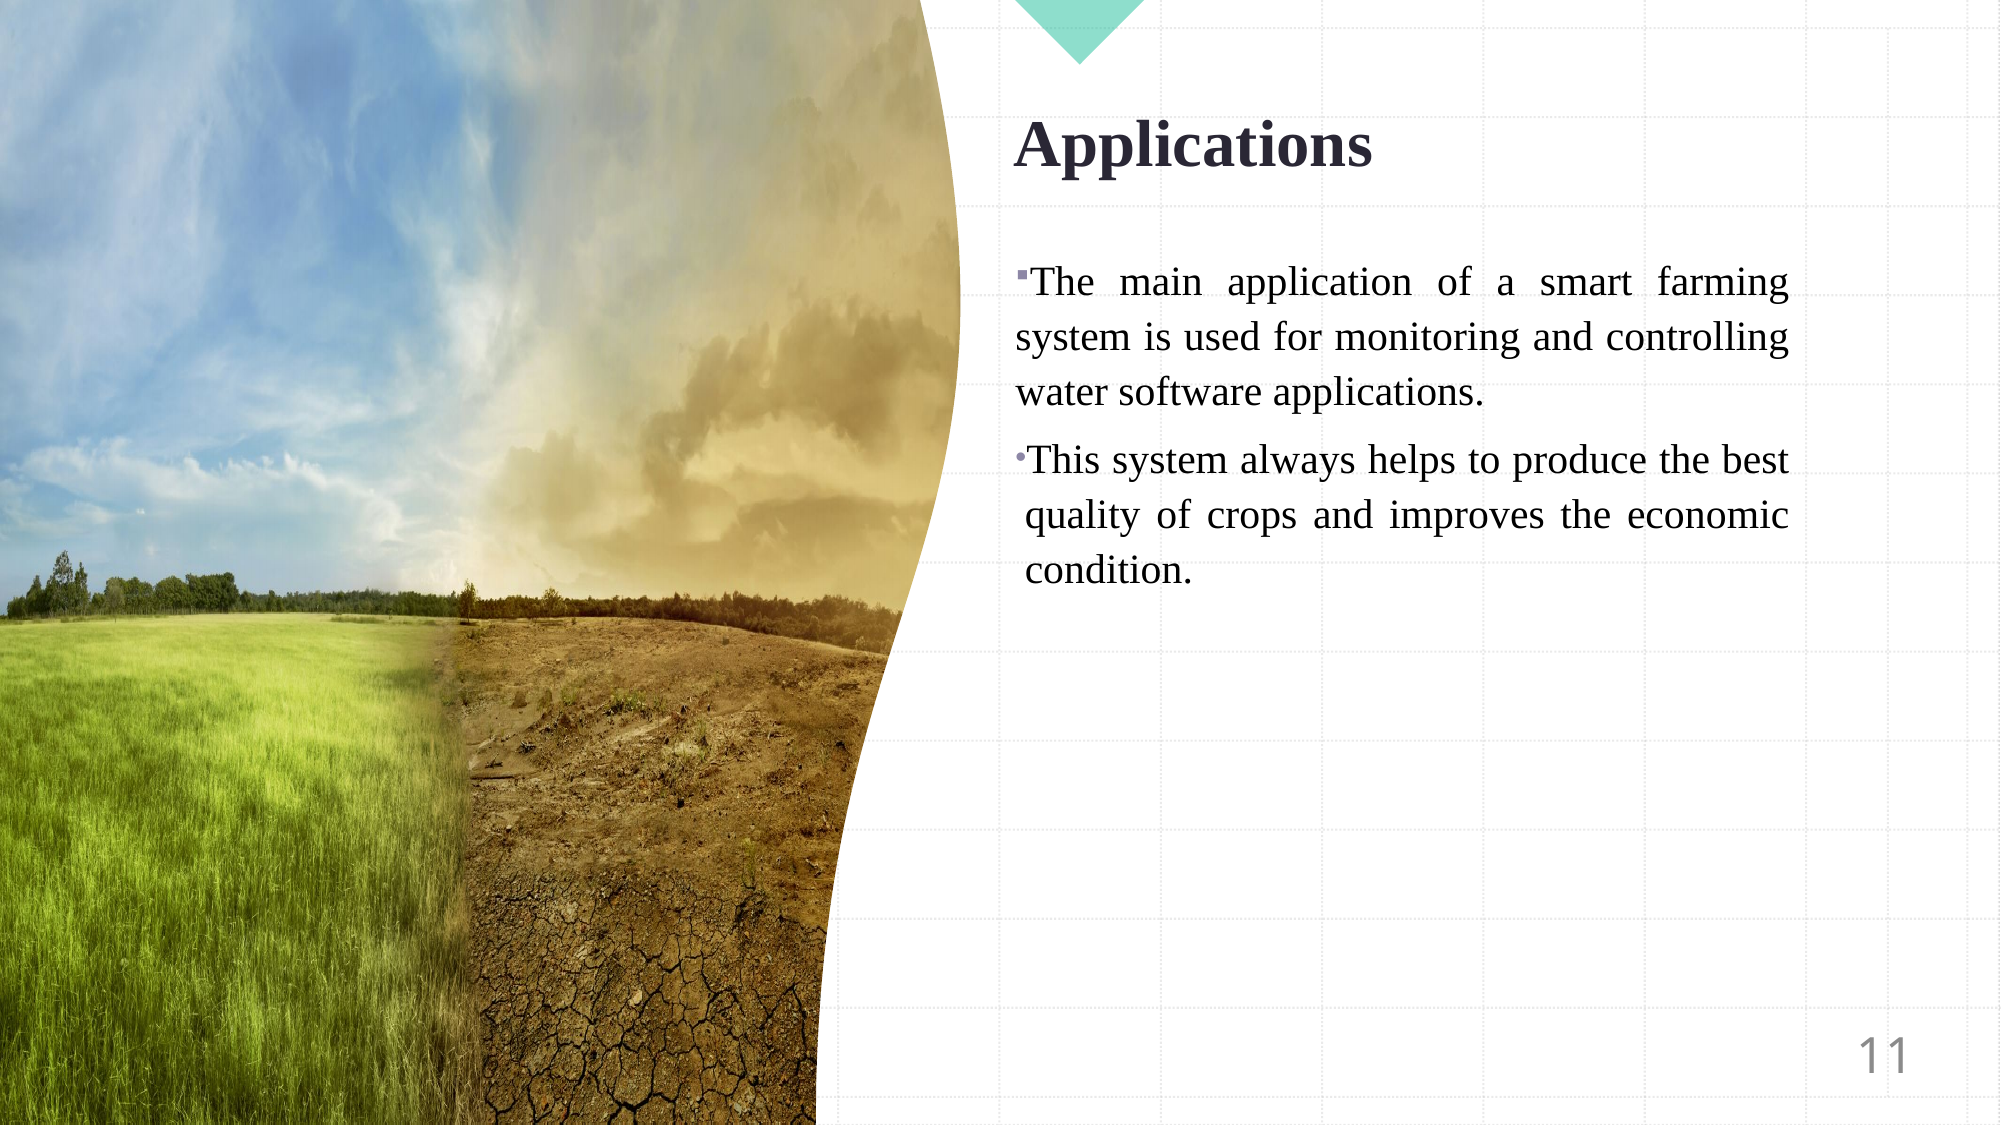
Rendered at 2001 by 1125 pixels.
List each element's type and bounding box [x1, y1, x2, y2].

text_box [961, 0, 2000, 1125]
picture [0, 0, 961, 1125]
